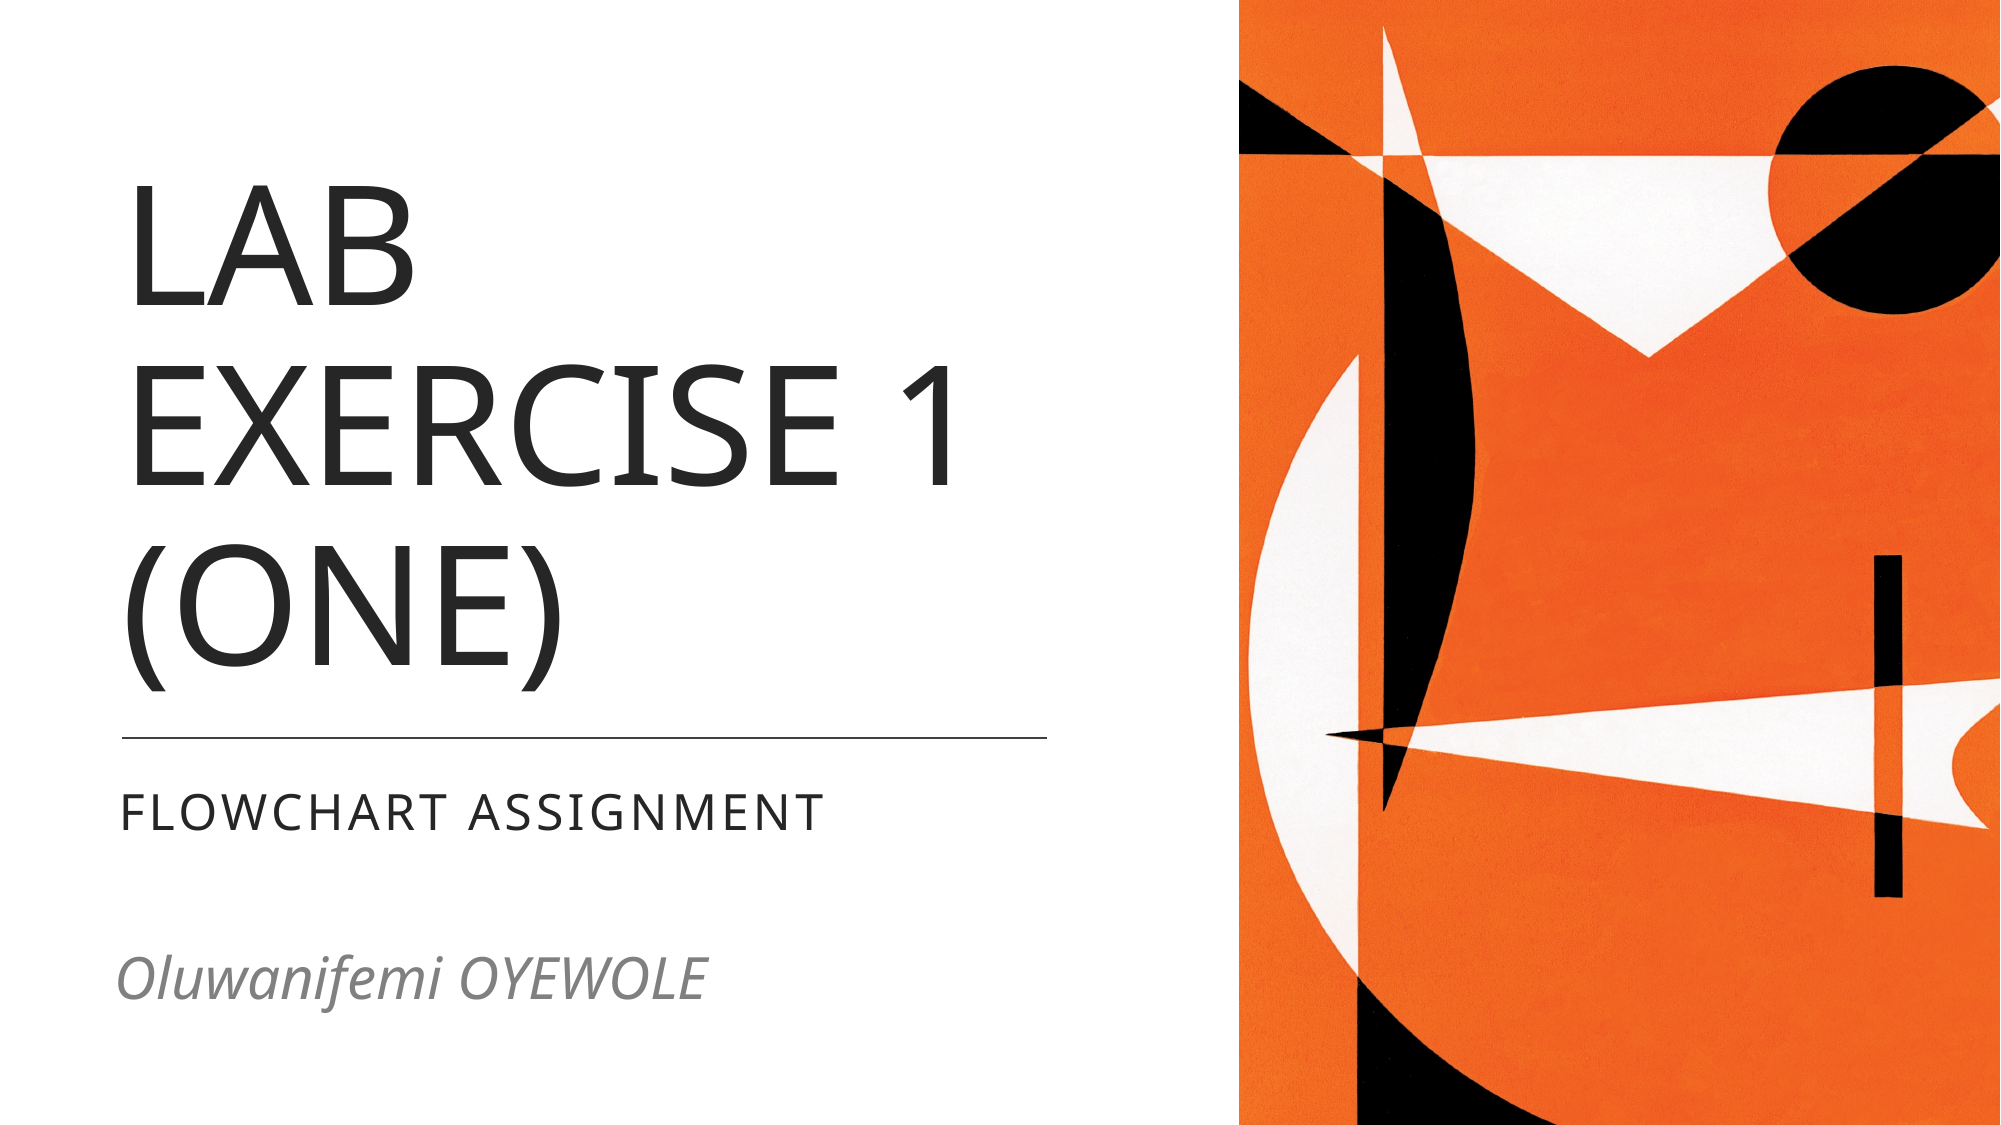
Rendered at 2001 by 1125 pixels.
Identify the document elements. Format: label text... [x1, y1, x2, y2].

picture [1239, 0, 2000, 1125]
text_box Oluwanifemi OYEWOLE [99, 934, 796, 1019]
title LAB EXERCISE 1 (ONE) [106, 104, 1133, 710]
subtitle Flowchart ASSIGNMENT [103, 766, 1133, 935]
text_box [0, 0, 1237, 1125]
